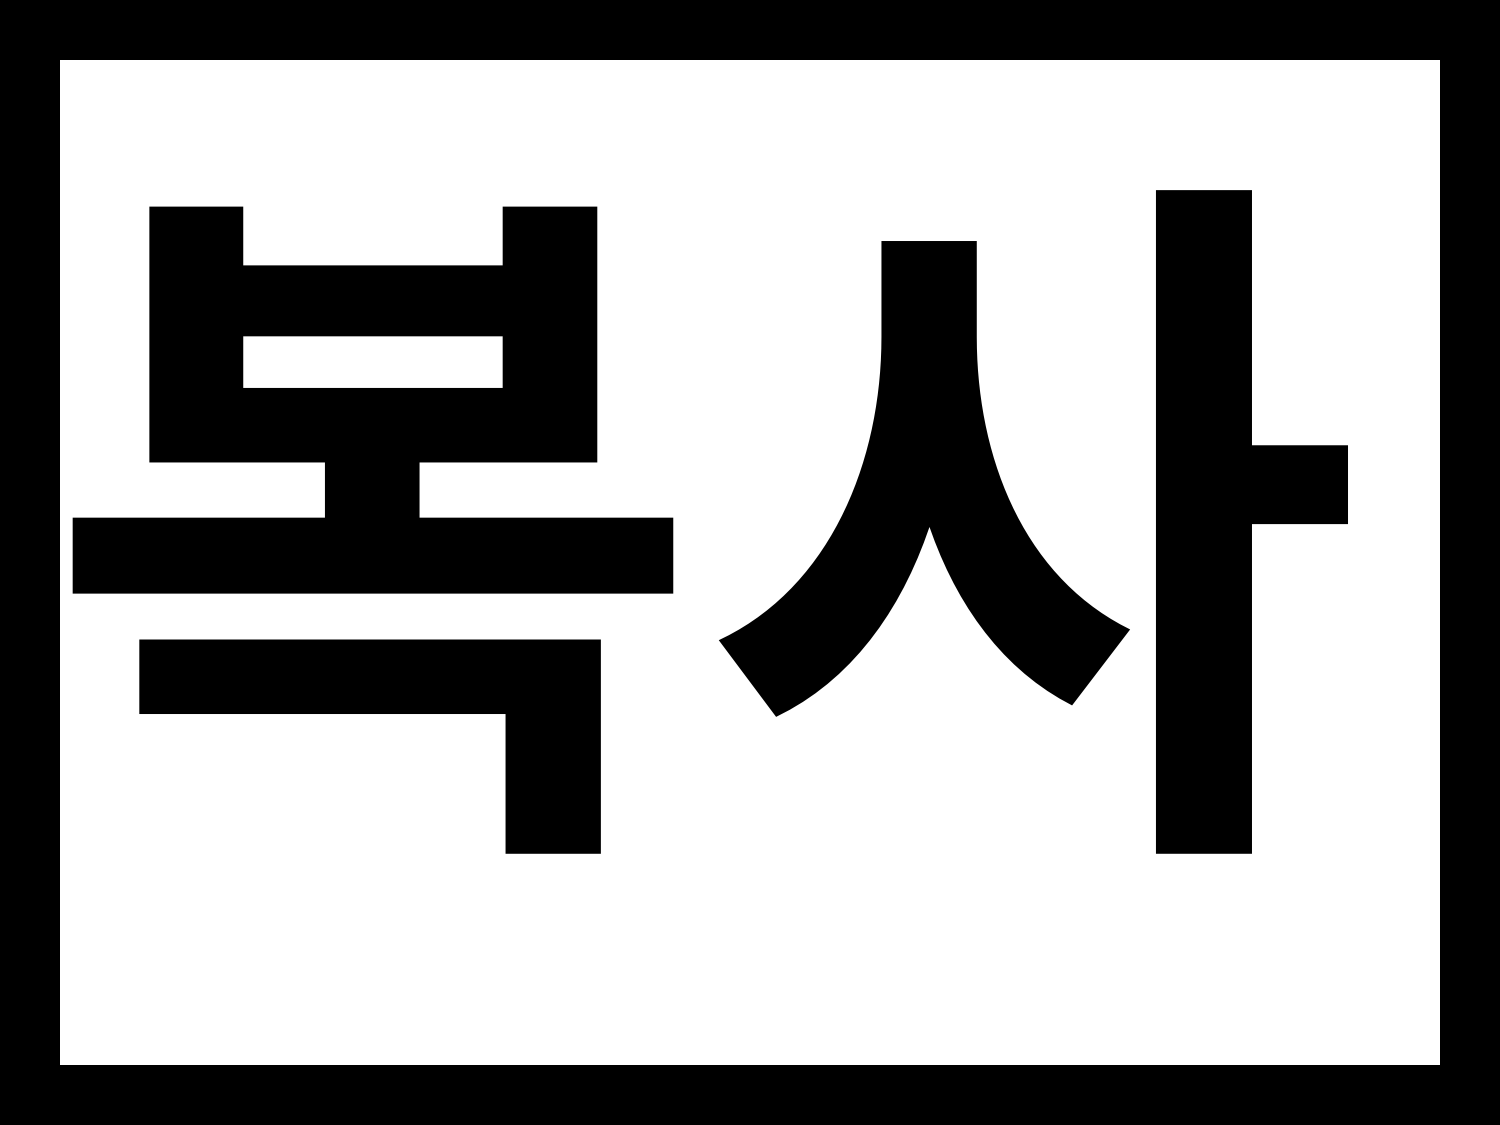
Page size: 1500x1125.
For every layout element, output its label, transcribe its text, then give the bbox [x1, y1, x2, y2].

text_box 복사 [29, 66, 1500, 942]
text_box [0, 0, 1500, 1125]
